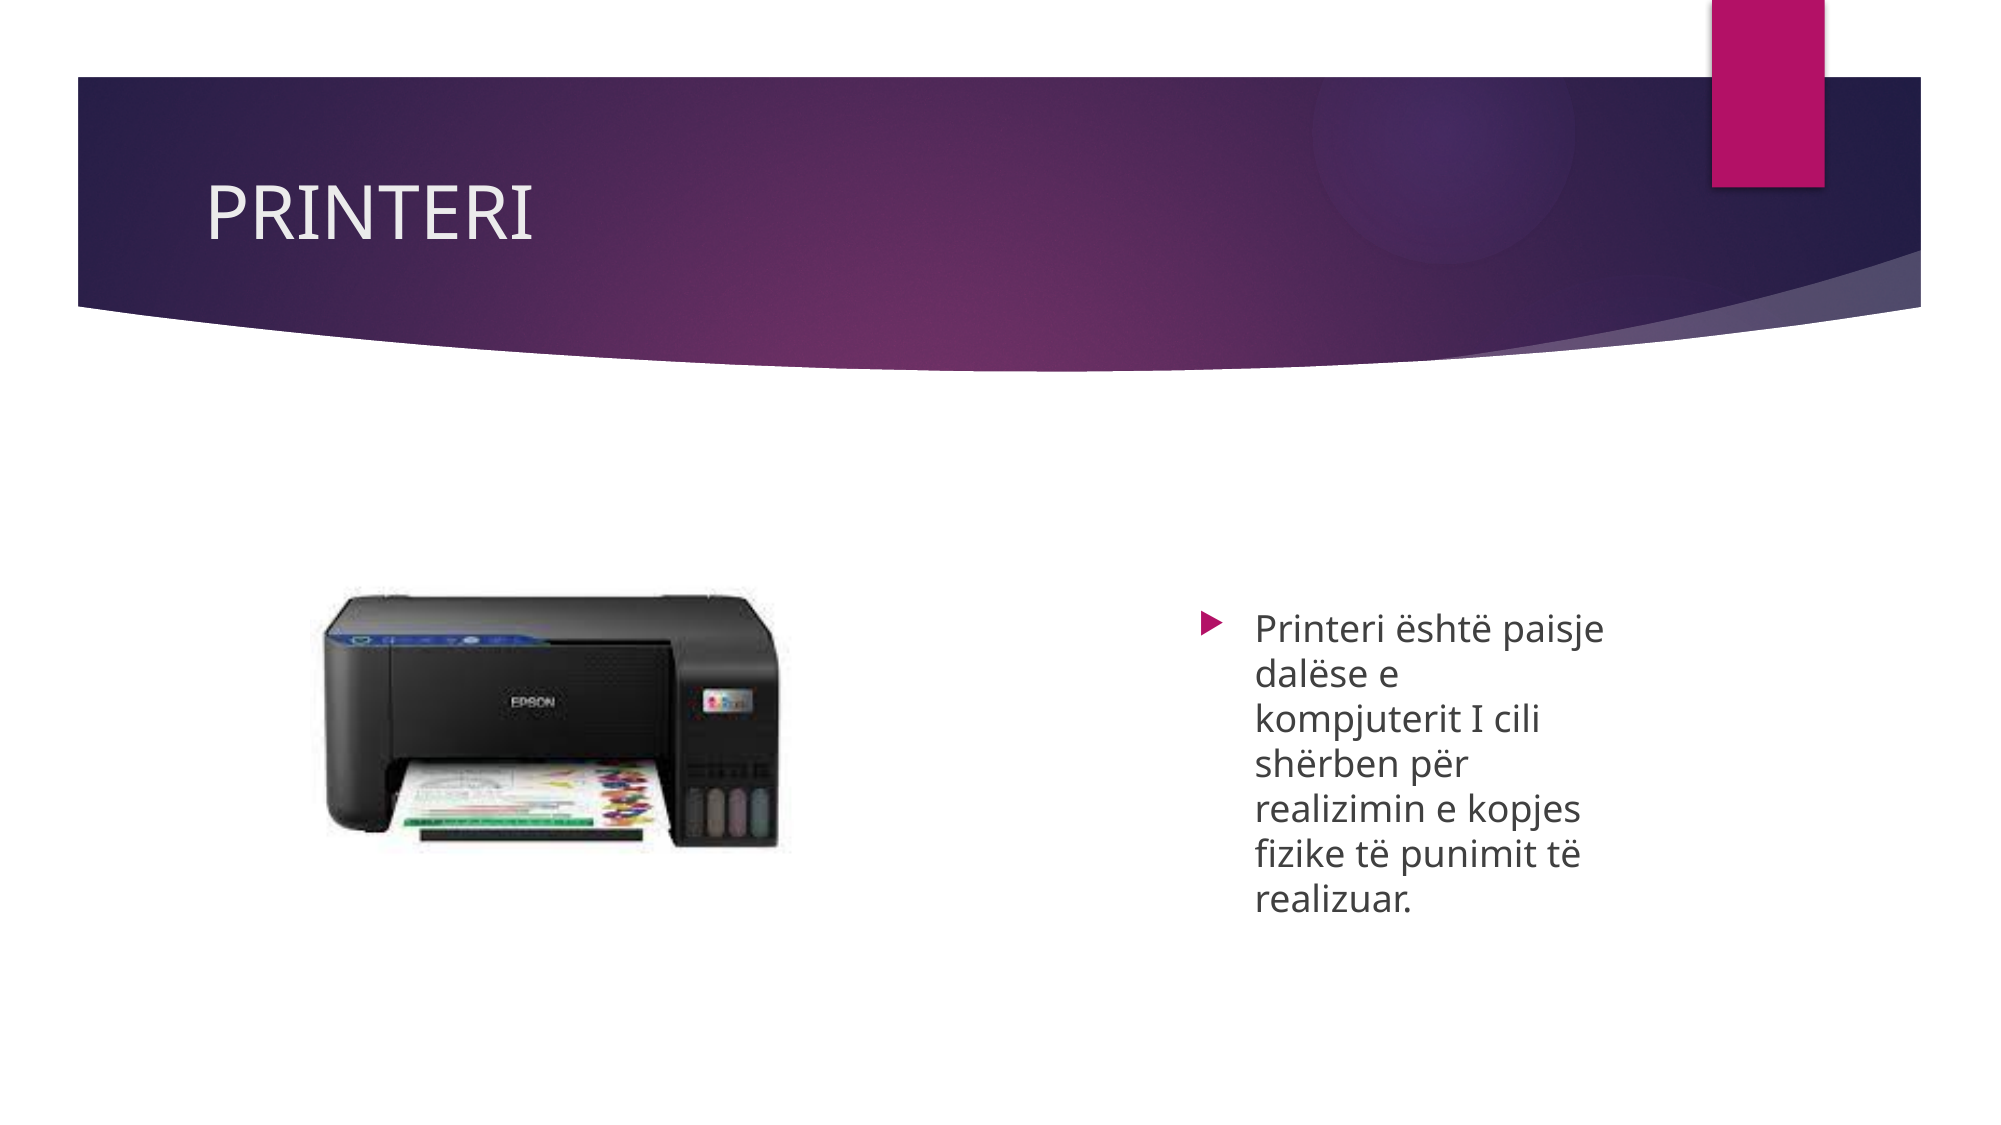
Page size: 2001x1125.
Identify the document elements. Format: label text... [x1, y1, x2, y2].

picture [310, 487, 794, 956]
title PRINTERI [189, 151, 1627, 268]
list Printeri është paisje dalëse e kompjuterit I cili shërben për realizimin e kopjes fizike të punimit të realizuar. [1183, 597, 1627, 937]
